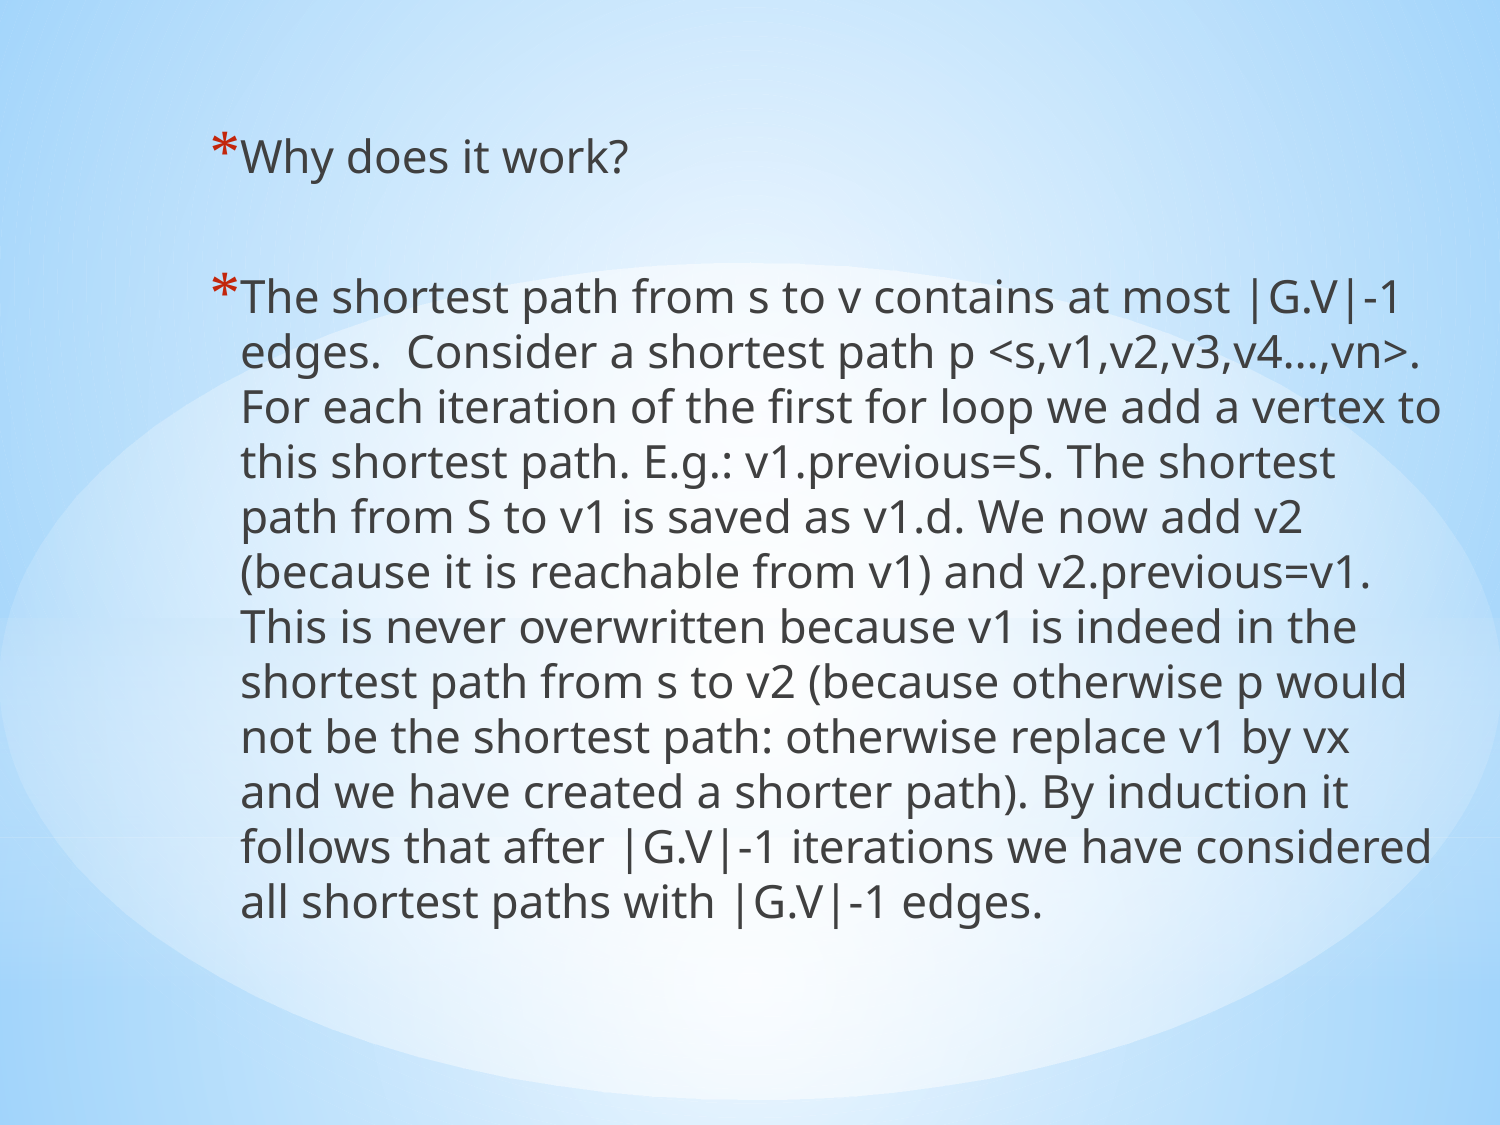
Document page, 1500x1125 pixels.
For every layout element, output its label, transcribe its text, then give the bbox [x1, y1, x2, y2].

list Why does it work? The shortest path from s to v contains at most |G.V|-1 edges. Consider a shortest path p <s,v1,v2,v3,v4…,vn>. For each iteration of the first for loop we add a vertex to this shortest path. E.g.: v1.previous=S. The shortest path from S to v1 is saved as v1.d. We now add v2 (because it is reachable from v1) and v2.previous=v1. This is never overwritten because v1 is indeed in the shortest path from s to v2 (because otherwise p would not be the shortest path: otherwise replace v1 by vx and we have created a shorter path). By induction it follows that after |G.V|-1 iterations we have considered all shortest paths with |G.V|-1 edges. [187, 120, 1459, 1059]
